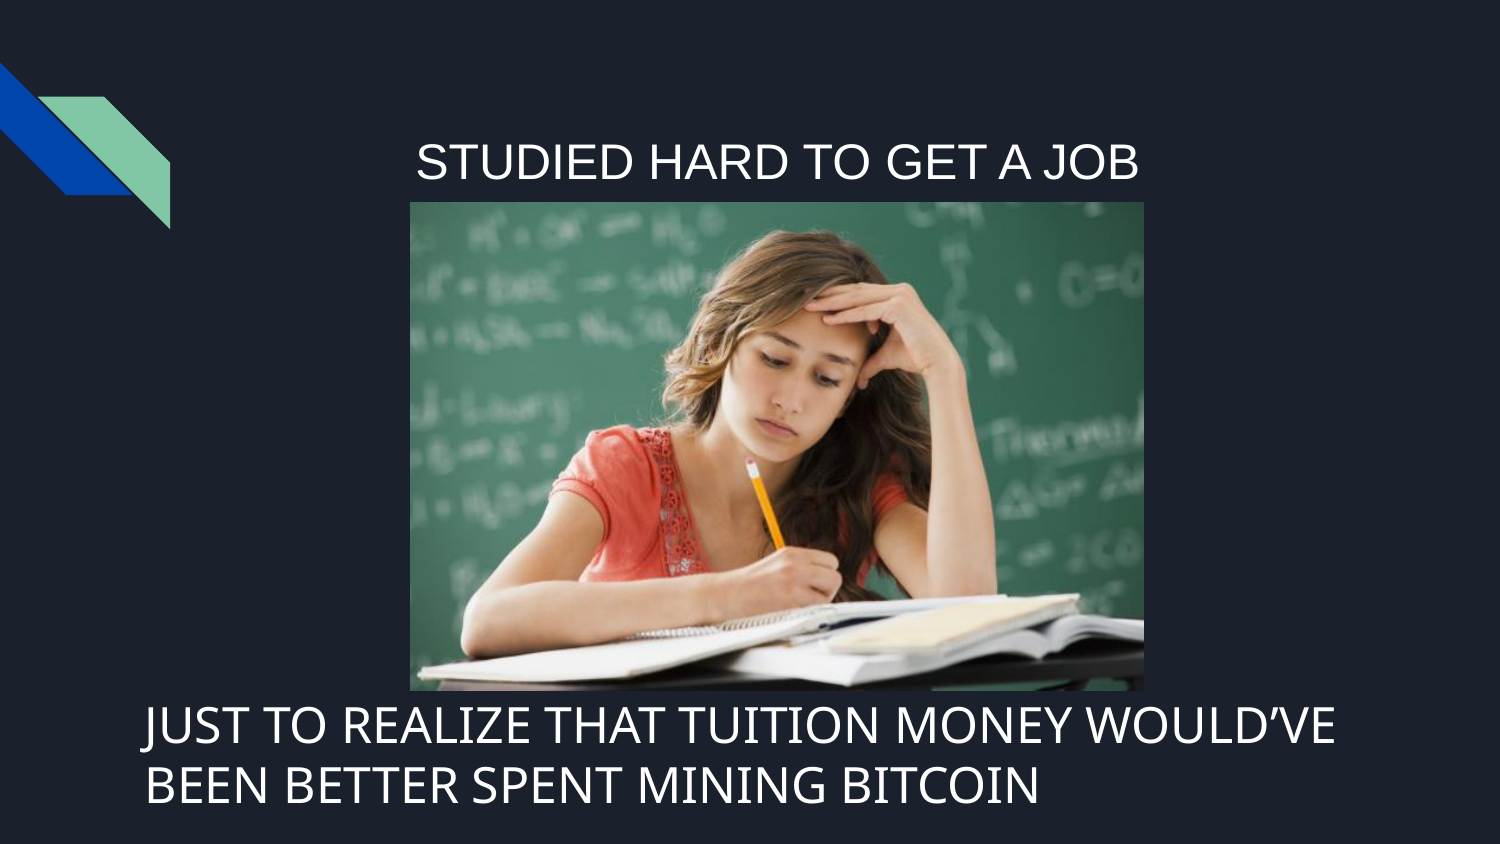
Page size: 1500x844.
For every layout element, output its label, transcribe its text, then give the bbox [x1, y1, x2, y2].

title JUST TO REALIZE THAT TUITION MONEY WOULD’VE BEEN BETTER SPENT MINING BITCOIN [129, 678, 1473, 829]
picture [410, 201, 1144, 691]
title STUDIED HARD TO GET A JOB [400, 114, 1500, 265]
